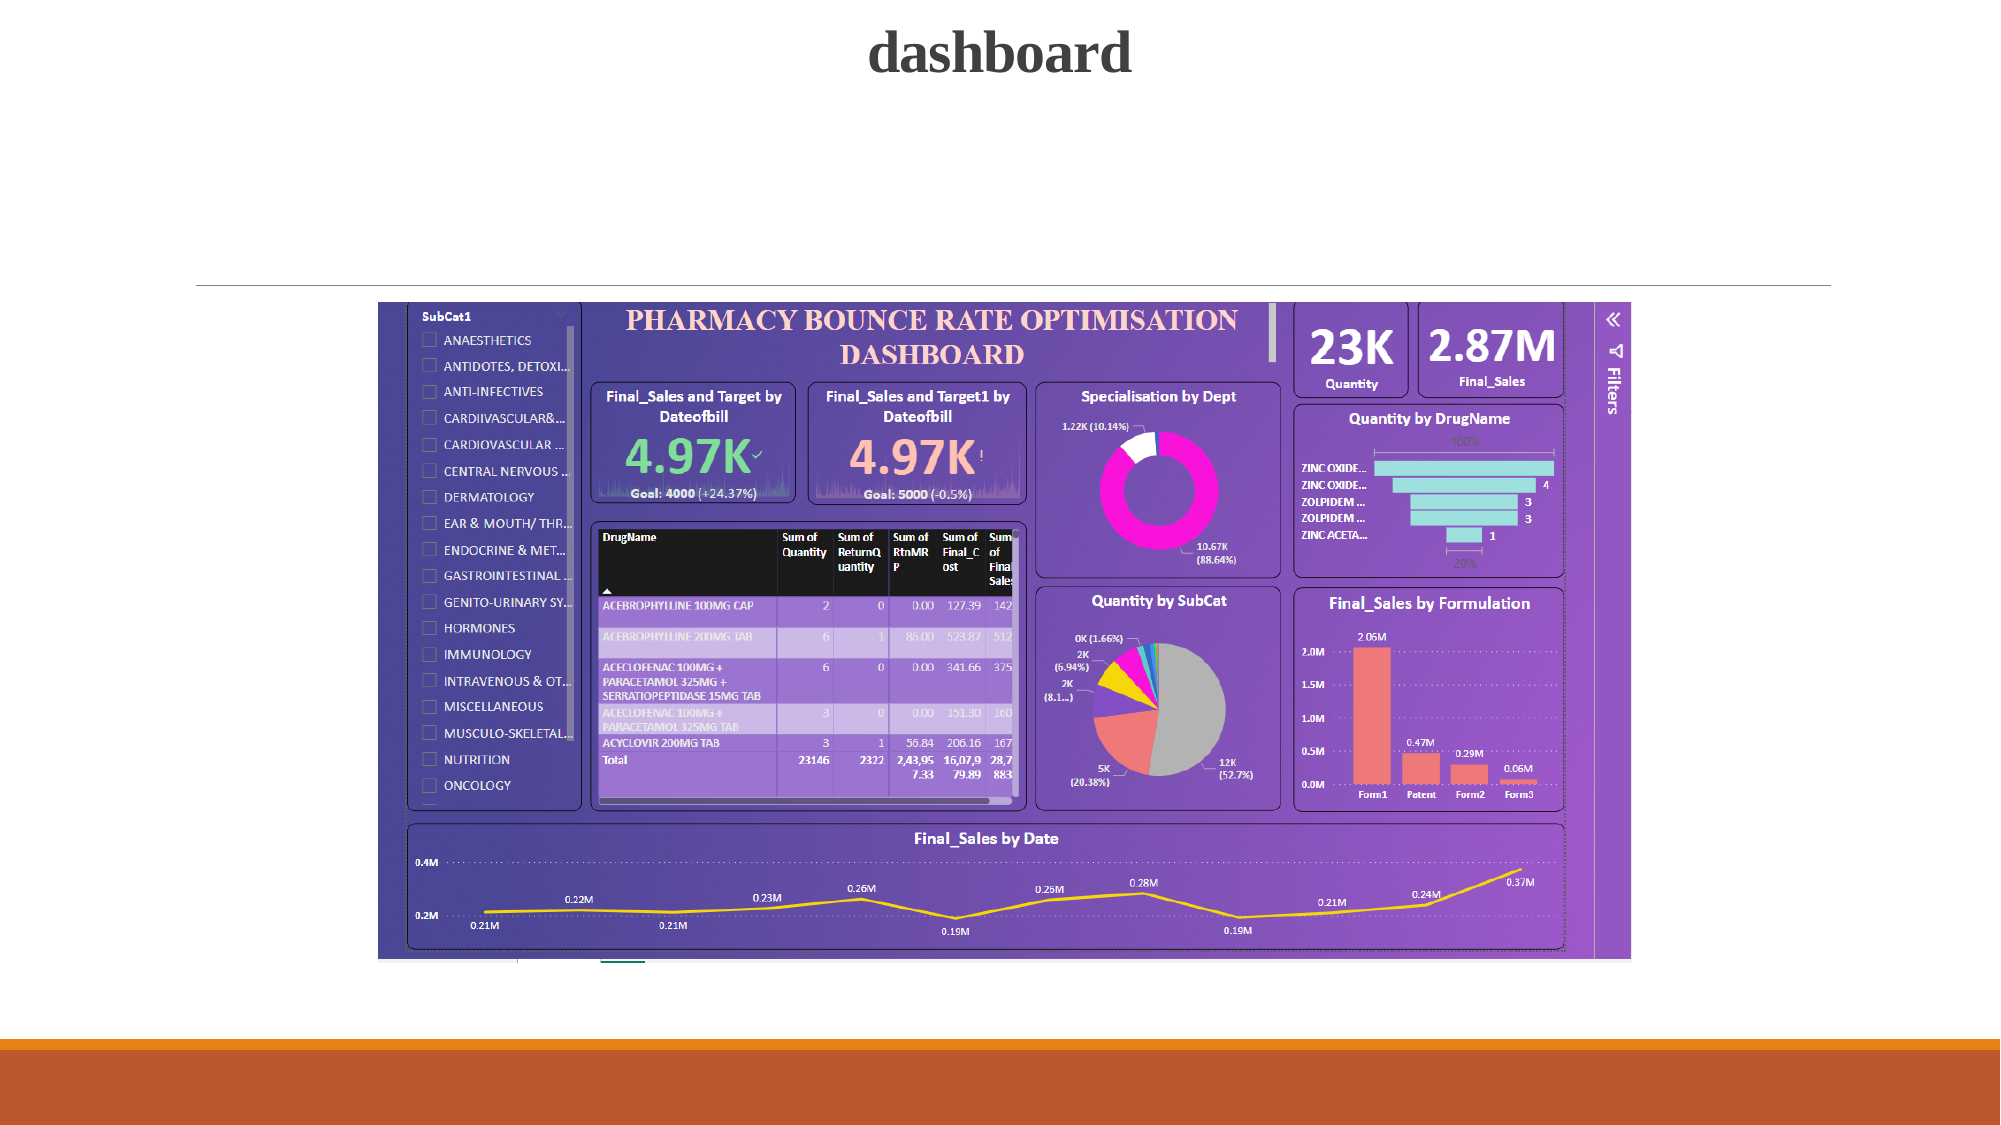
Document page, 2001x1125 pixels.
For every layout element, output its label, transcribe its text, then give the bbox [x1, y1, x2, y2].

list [378, 302, 1632, 964]
title dashboard [300, 15, 1700, 92]
